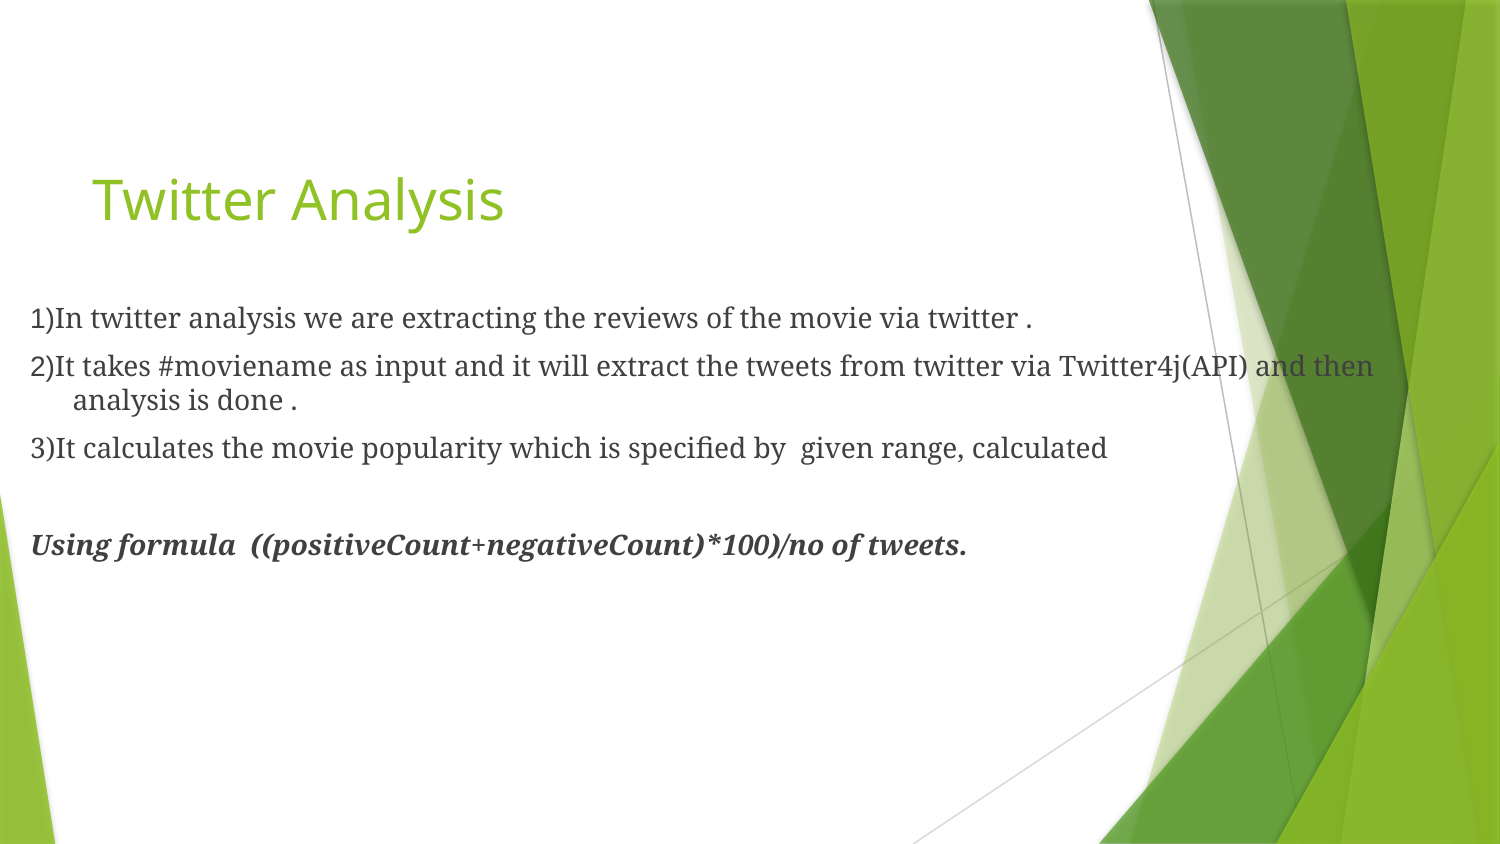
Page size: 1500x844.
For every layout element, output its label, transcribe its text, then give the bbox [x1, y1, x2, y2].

list 1)In twitter analysis we are extracting the reviews of the movie via twitter . 2)It takes #moviename as input and it will extract the tweets from twitter via Twitter4j(API) and then analysis is done . 3)It calculates the movie popularity which is specified by given range, calculated Using formula ((positiveCount+negativeCount)*100)/no of tweets. [15, 285, 1500, 844]
title Twitter Analysis [77, 121, 1427, 248]
